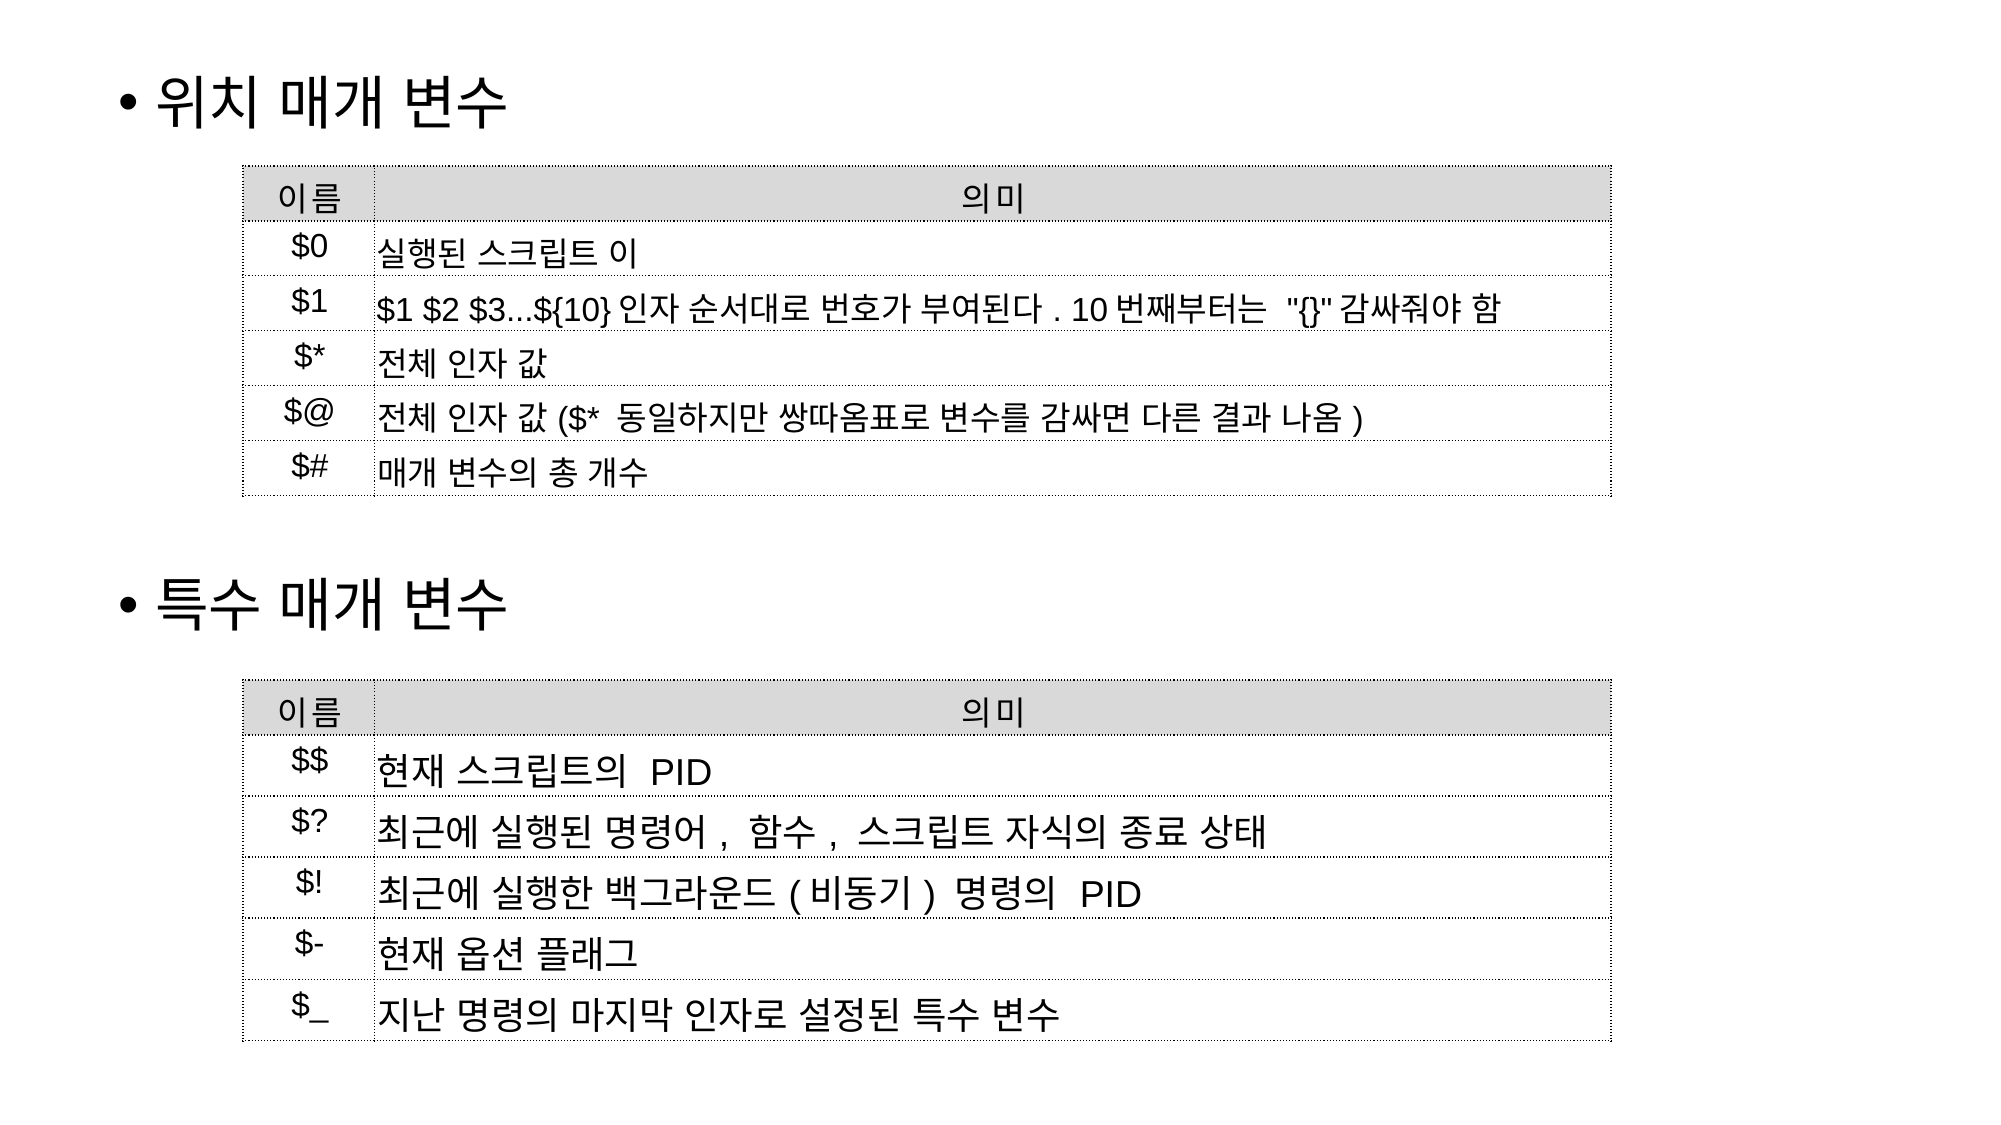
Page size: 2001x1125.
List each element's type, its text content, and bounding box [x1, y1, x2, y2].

table_cell 지난 명령의 마지막 인자로 설정된 특수 변수 [374, 979, 1611, 1041]
table_cell 현재 옵션 플래그 [374, 918, 1611, 979]
table_cell $- [243, 918, 374, 979]
list 위치 매개 변수 특수 매개 변수 [103, 66, 1829, 866]
table_cell $_ [243, 979, 374, 1041]
table_cell 최근에 실행한 백그라운드(비동기) 명령의 PID [374, 866, 1611, 918]
table_cell $! [243, 866, 374, 918]
